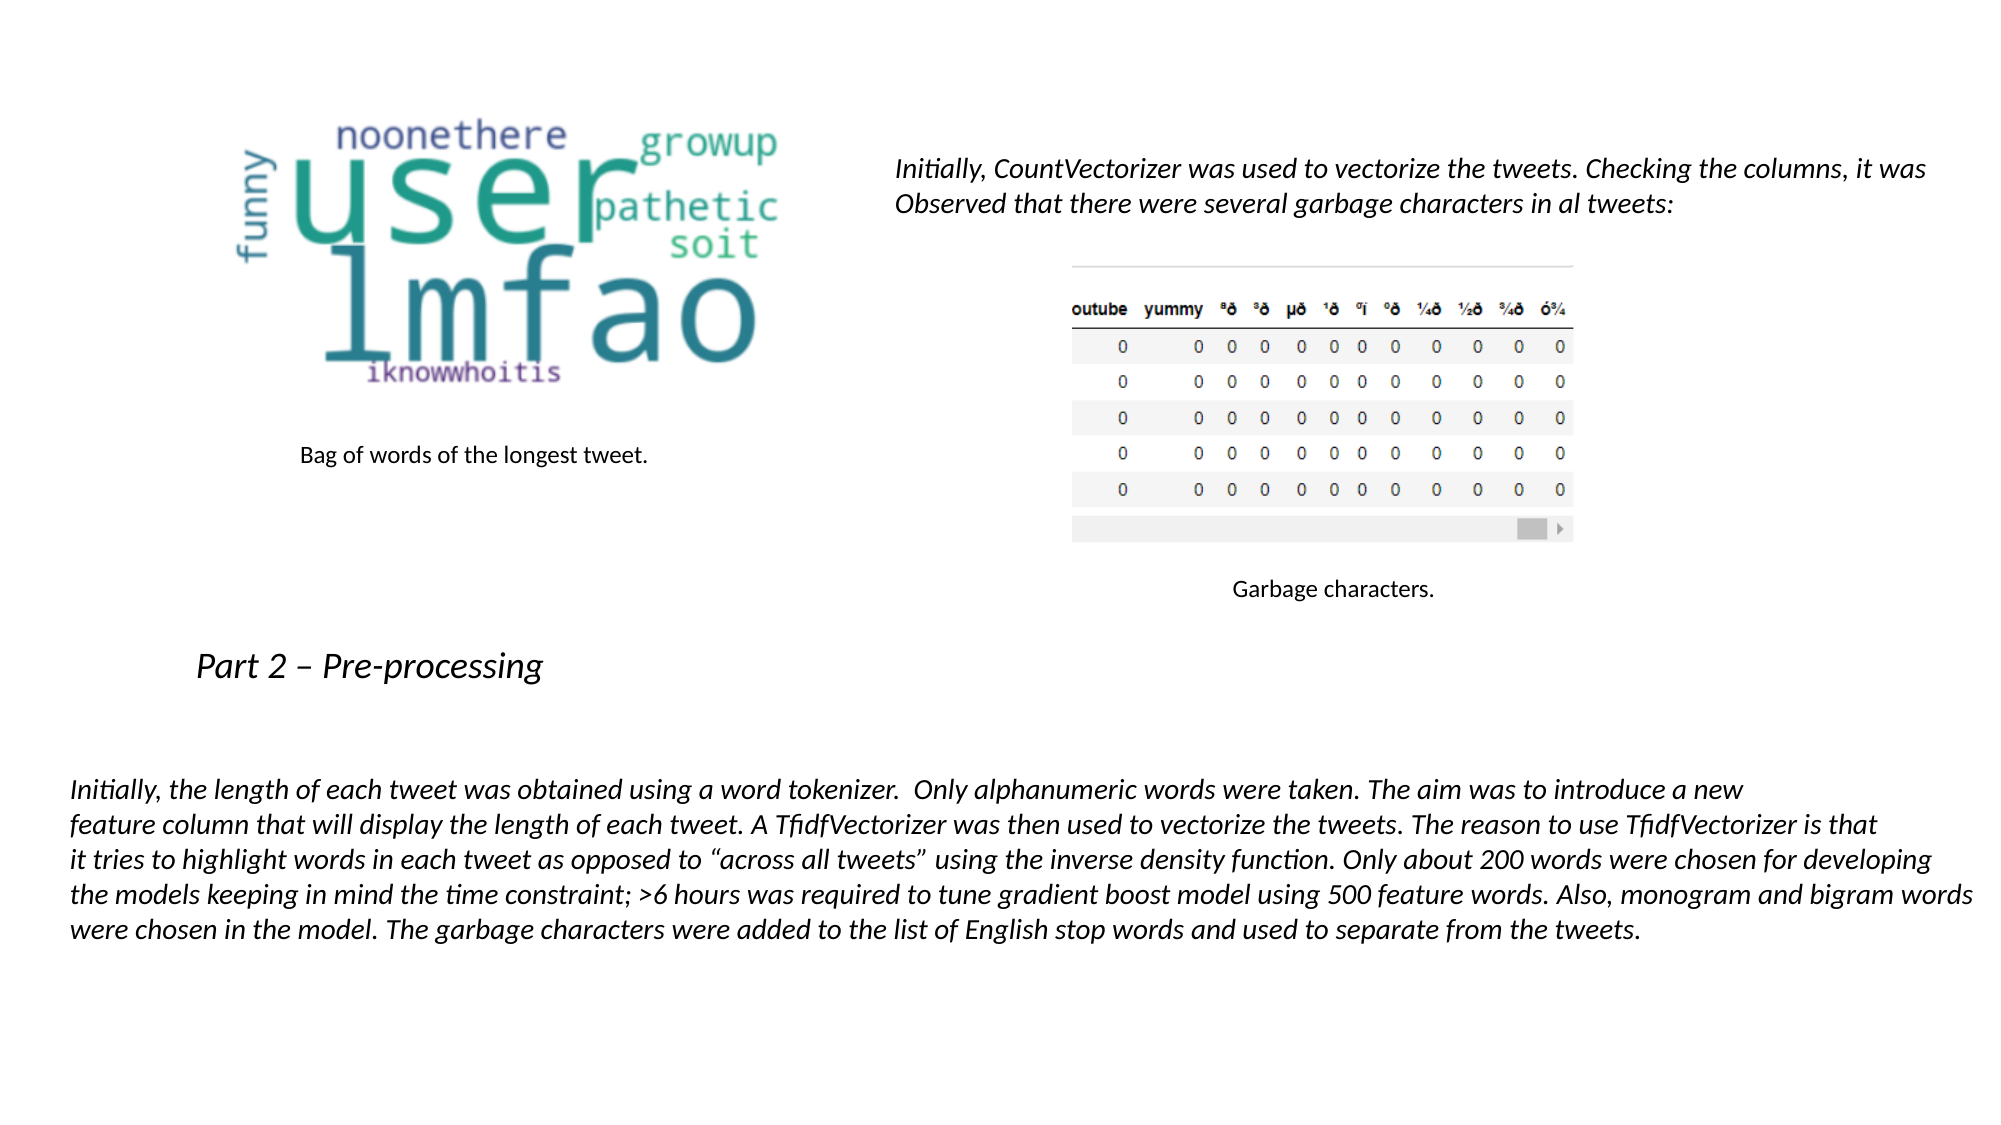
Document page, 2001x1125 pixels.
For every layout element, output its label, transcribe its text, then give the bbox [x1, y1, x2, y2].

picture [217, 102, 855, 406]
text_box Part 2 – Pre-processing [181, 633, 560, 693]
text_box Initially, CountVectorizer was used to vectorize the tweets. Checking the columns, it was Observed that there were several garbage characters in al tweets: [880, 141, 2000, 332]
text_box Garbage characters. [1217, 564, 1451, 610]
text_box Bag of words of the longest tweet. [285, 430, 665, 476]
picture [1072, 265, 1596, 546]
text_box Initially, the length of each tweet was obtained using a word tokenizer. Only alphanumeric words were taken. The aim was to introduce a new feature column that will display the length of each tweet. A TfidfVectorizer was then used to vectorize the tweets. The reason to use TfidfVectorizer is that it tries to highlight words in each tweet as opposed to “across all tweets” using the inverse density function. Only about 200 words were chosen for developing the models keeping in mind the time constraint; >6 hours was required to tune gradient boost model using 500 feature words. Also, monogram and bigram words were chosen in the model. The garbage characters were added to the list of English stop words and used to separate from the tweets. [55, 763, 1991, 953]
